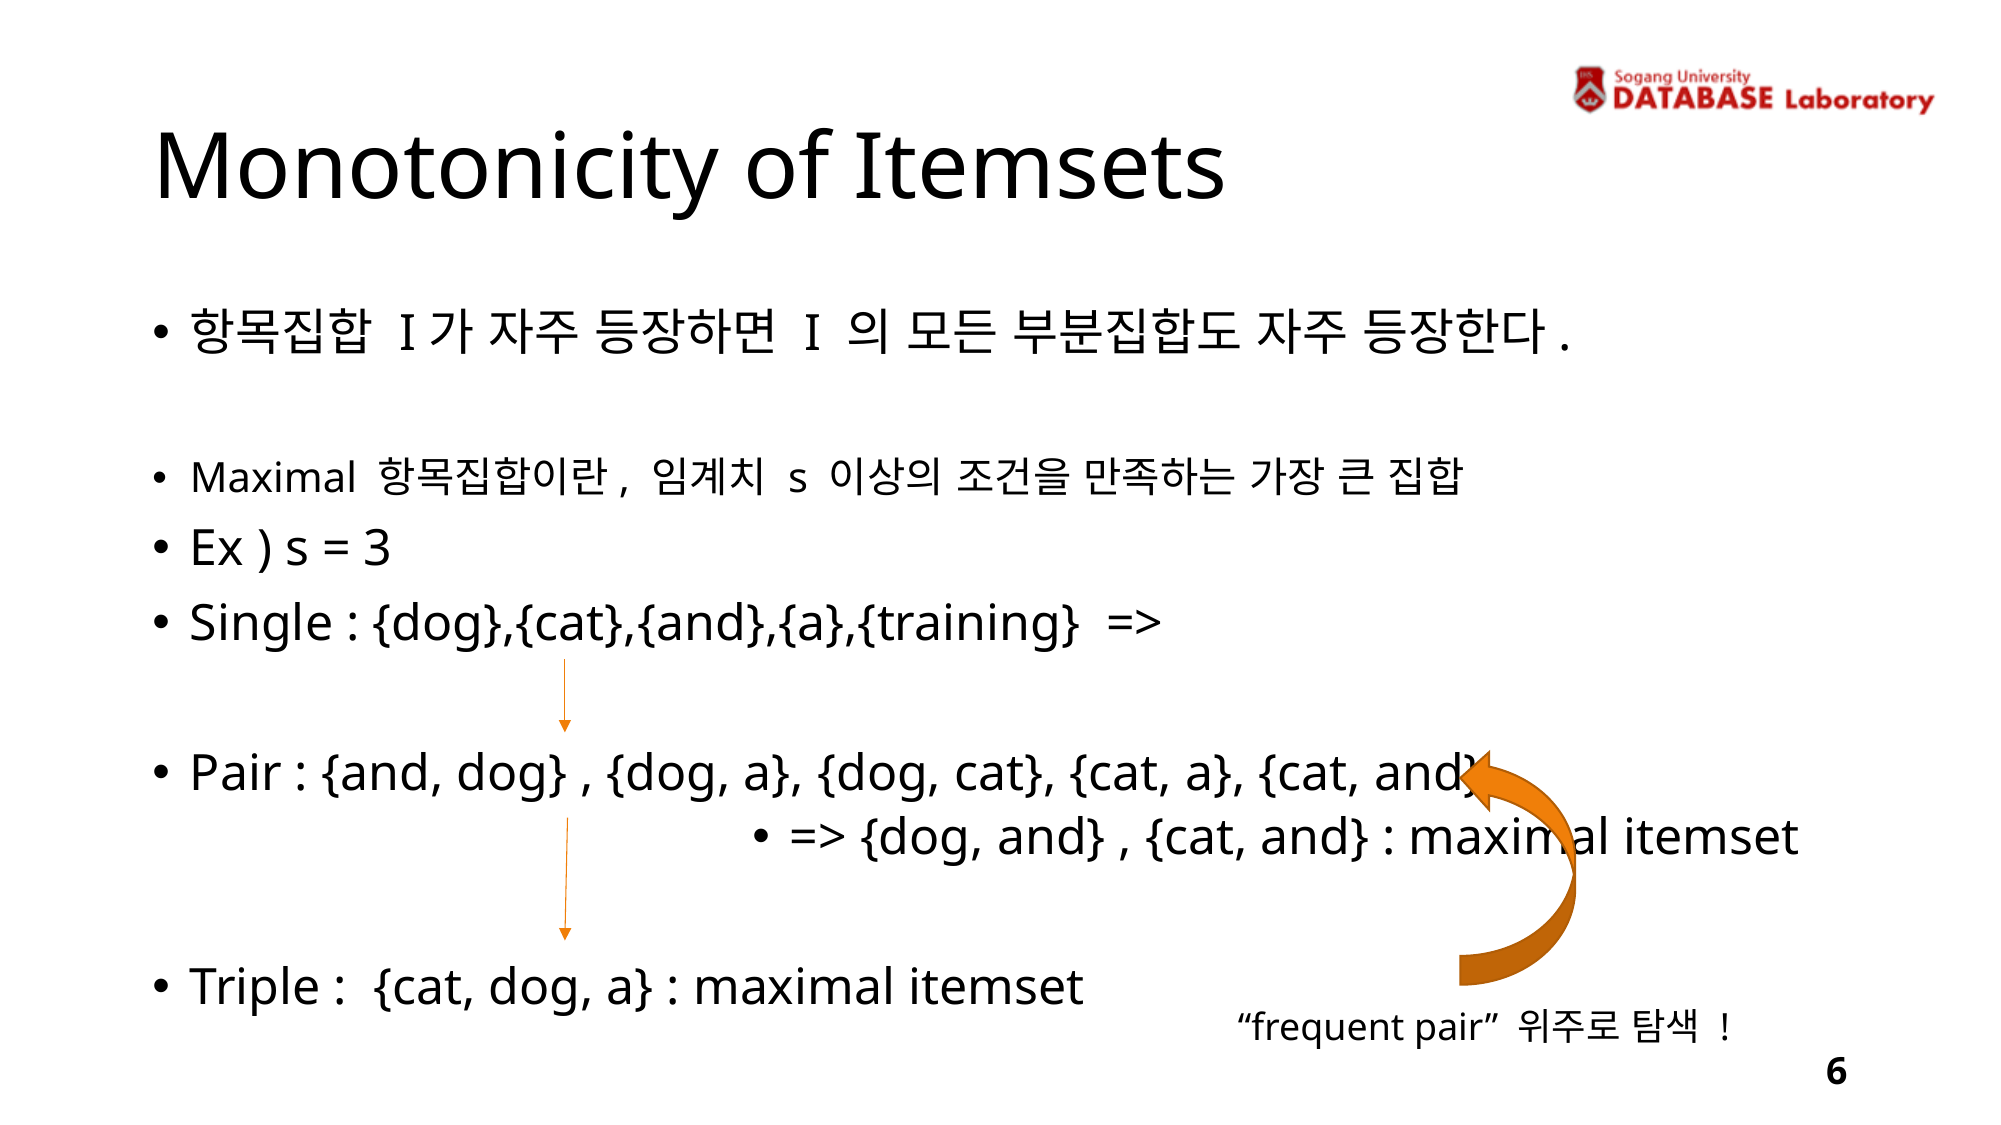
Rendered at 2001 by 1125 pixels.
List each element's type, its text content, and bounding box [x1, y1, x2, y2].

text_box [1458, 749, 1577, 986]
title Monotonicity of Itemsets [137, 59, 1863, 278]
picture [1863, 59, 1951, 141]
slide_number 6 [1412, 1042, 1863, 1103]
text_box “frequent pair” 위주로 탐색 ! [1223, 995, 1813, 1055]
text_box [564, 817, 568, 941]
